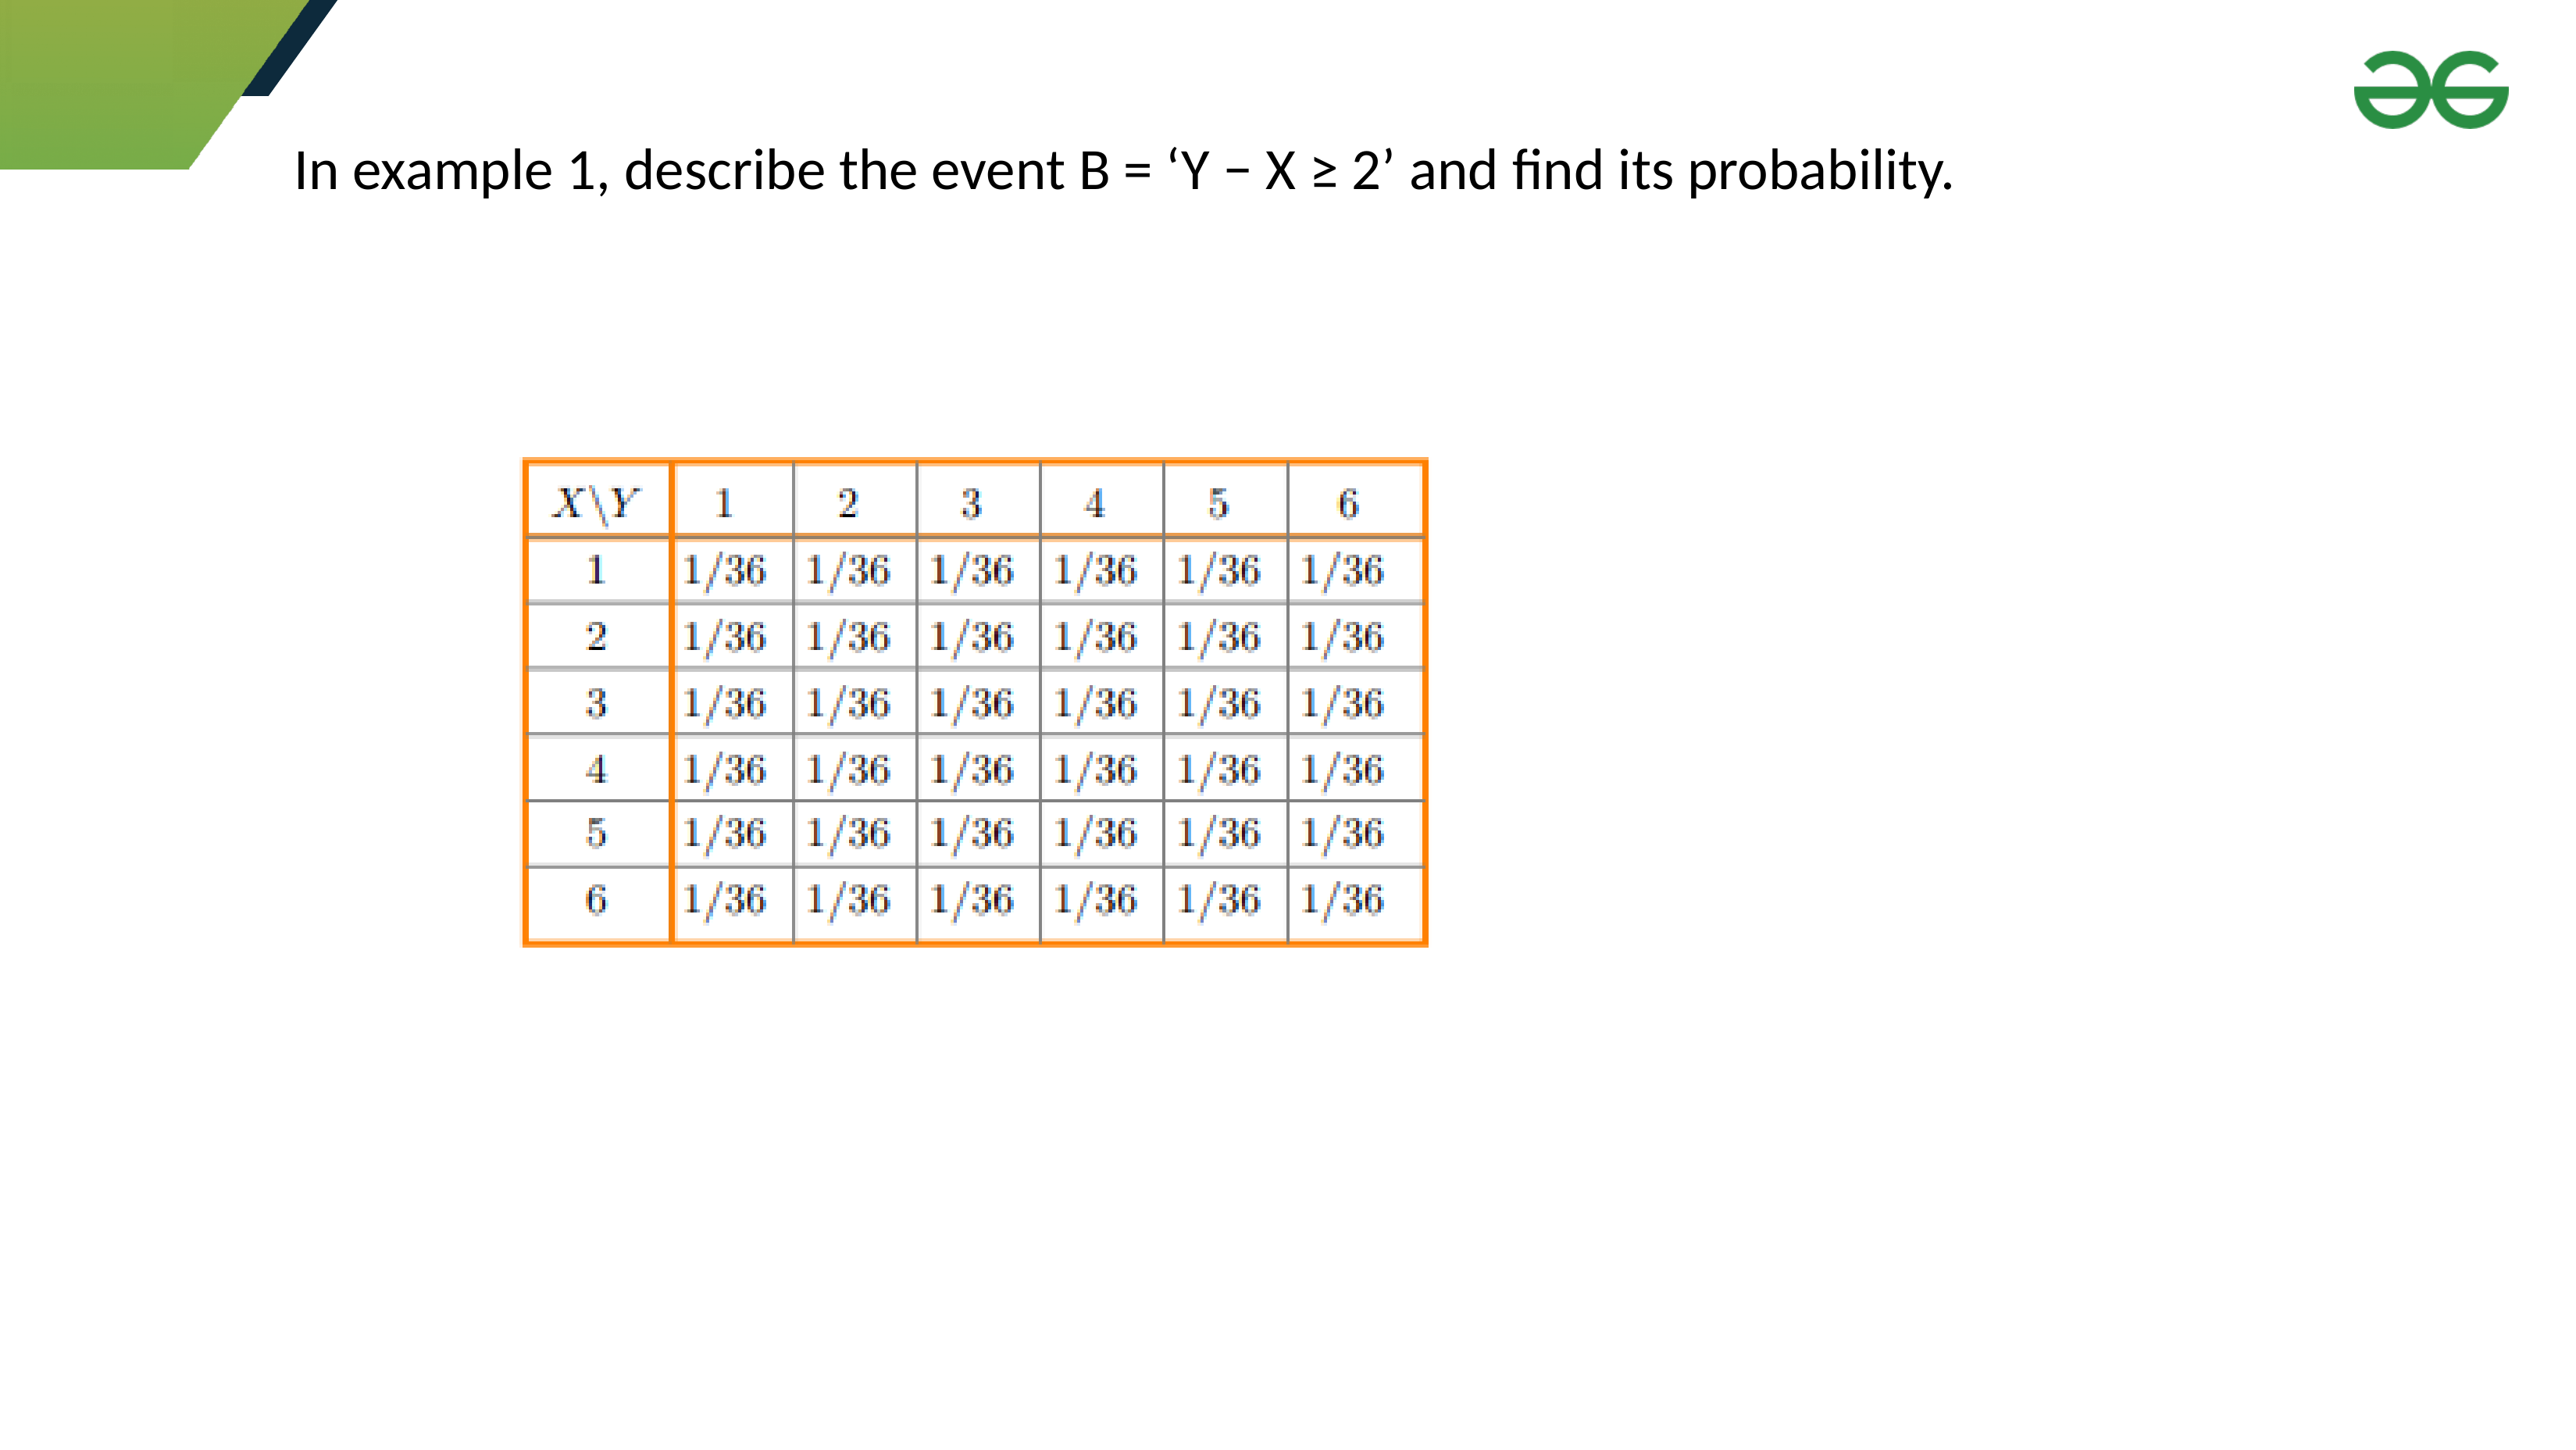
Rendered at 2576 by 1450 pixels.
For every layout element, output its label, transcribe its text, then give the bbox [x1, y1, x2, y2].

picture [482, 441, 1454, 973]
picture [2353, 50, 2509, 130]
picture [0, 0, 309, 170]
text_box In example 1, describe the event B = ‘Y − X ≥ 2’ and find its probability. [282, 125, 2153, 207]
